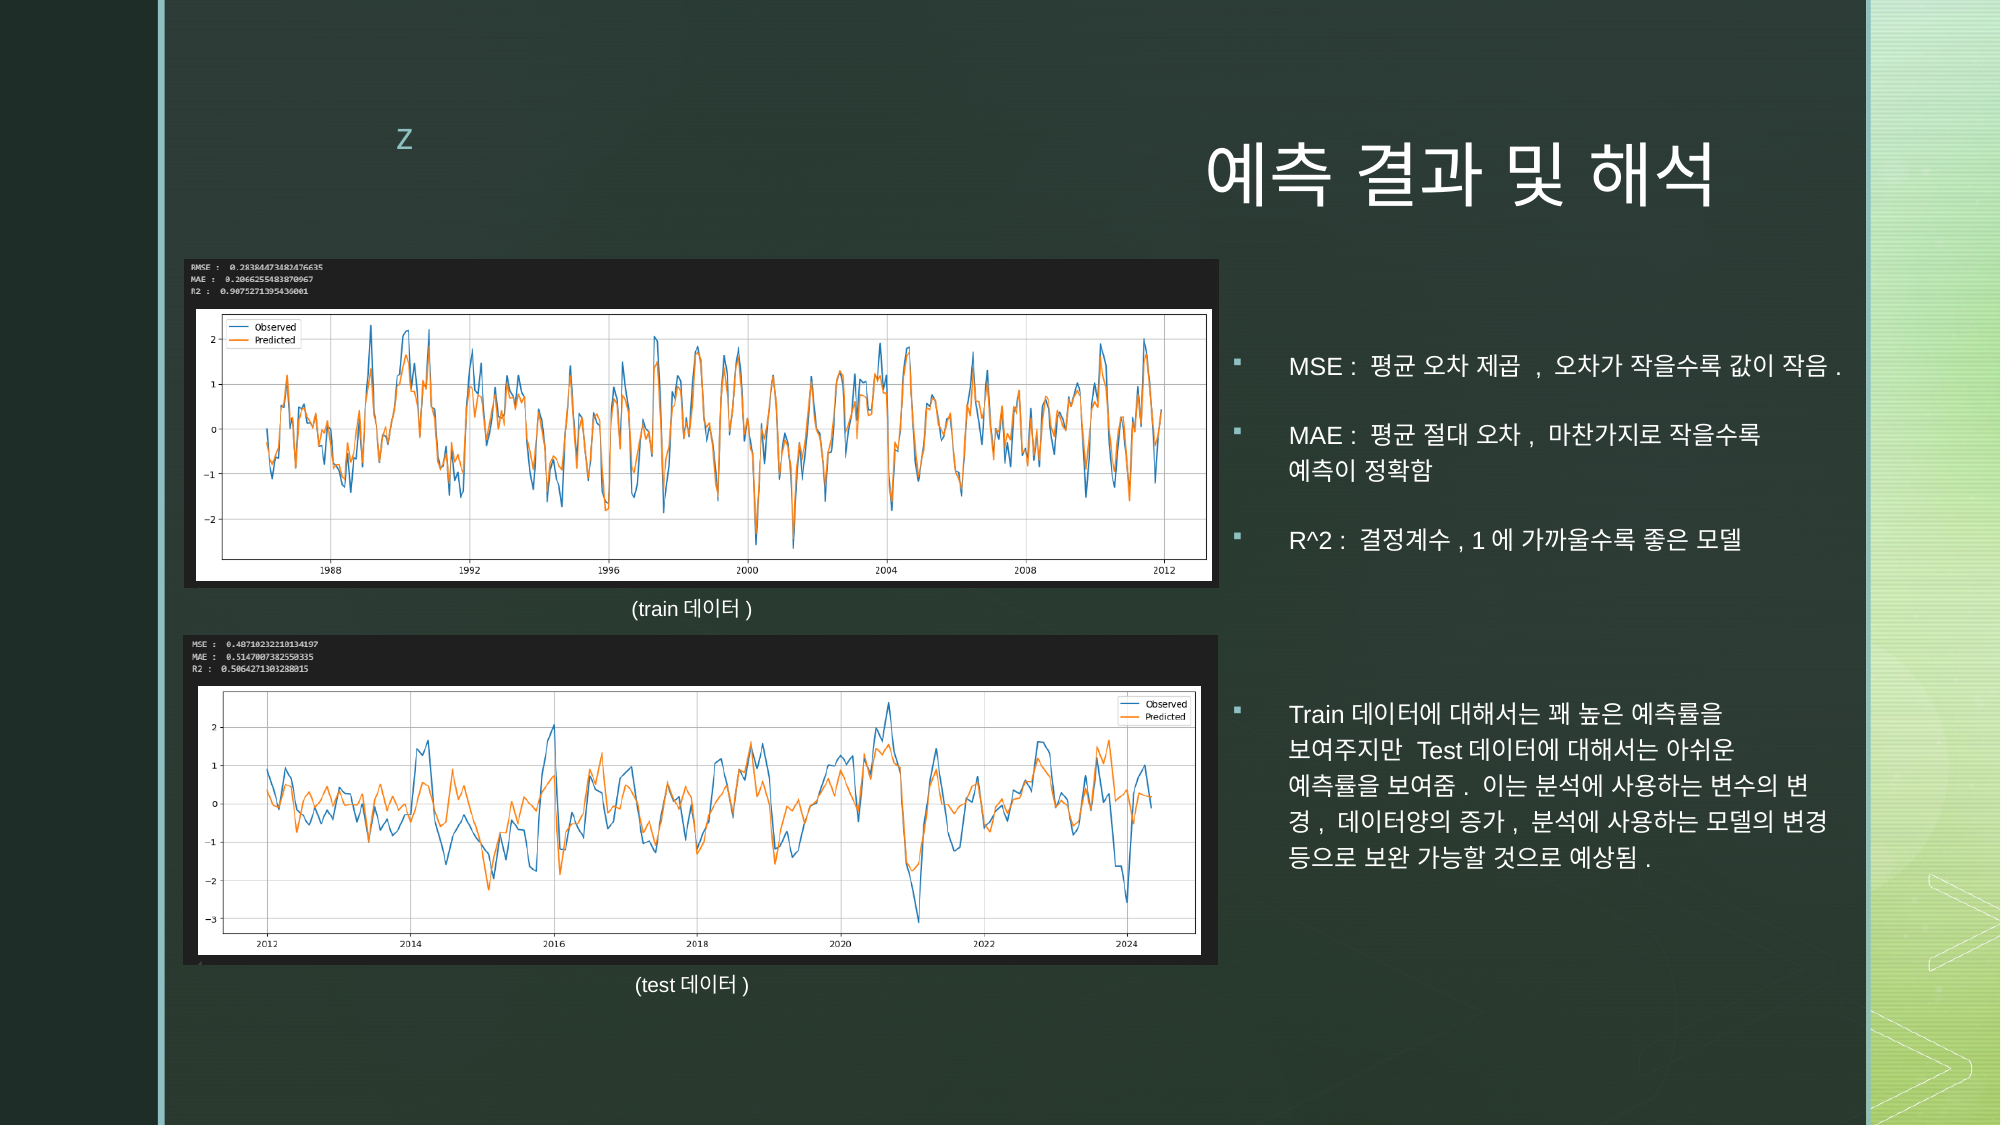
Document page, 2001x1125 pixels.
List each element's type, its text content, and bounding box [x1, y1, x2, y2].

picture [1871, 0, 2001, 1125]
list MSE : 평균 오차 제곱 , 오차가 작을수록 값이 작음. MAE : 평균 절대 오차, 마찬가지로 작을수록 예측이 정확함 R^2 : 결정계수, 1에 가까울수록 좋은 모델 Train데이터에 대해서는 꽤 높은 예측률을 보여주지만 Test데이터에 대해서는 아쉬운 예측률을 보여줌. 이는 분석에 사용하는 변수의 변경, 데이터양의 증가, 분석에 사용하는 모델의 변경 등으로 보완 가능할 것으로 예상됨. [1217, 280, 1850, 937]
picture [184, 258, 1220, 589]
text_box (test데이터) [620, 965, 764, 1005]
text_box (train데이터) [616, 589, 768, 628]
title 예측 결과 및 해석 [428, 132, 1734, 280]
picture [182, 634, 1218, 965]
